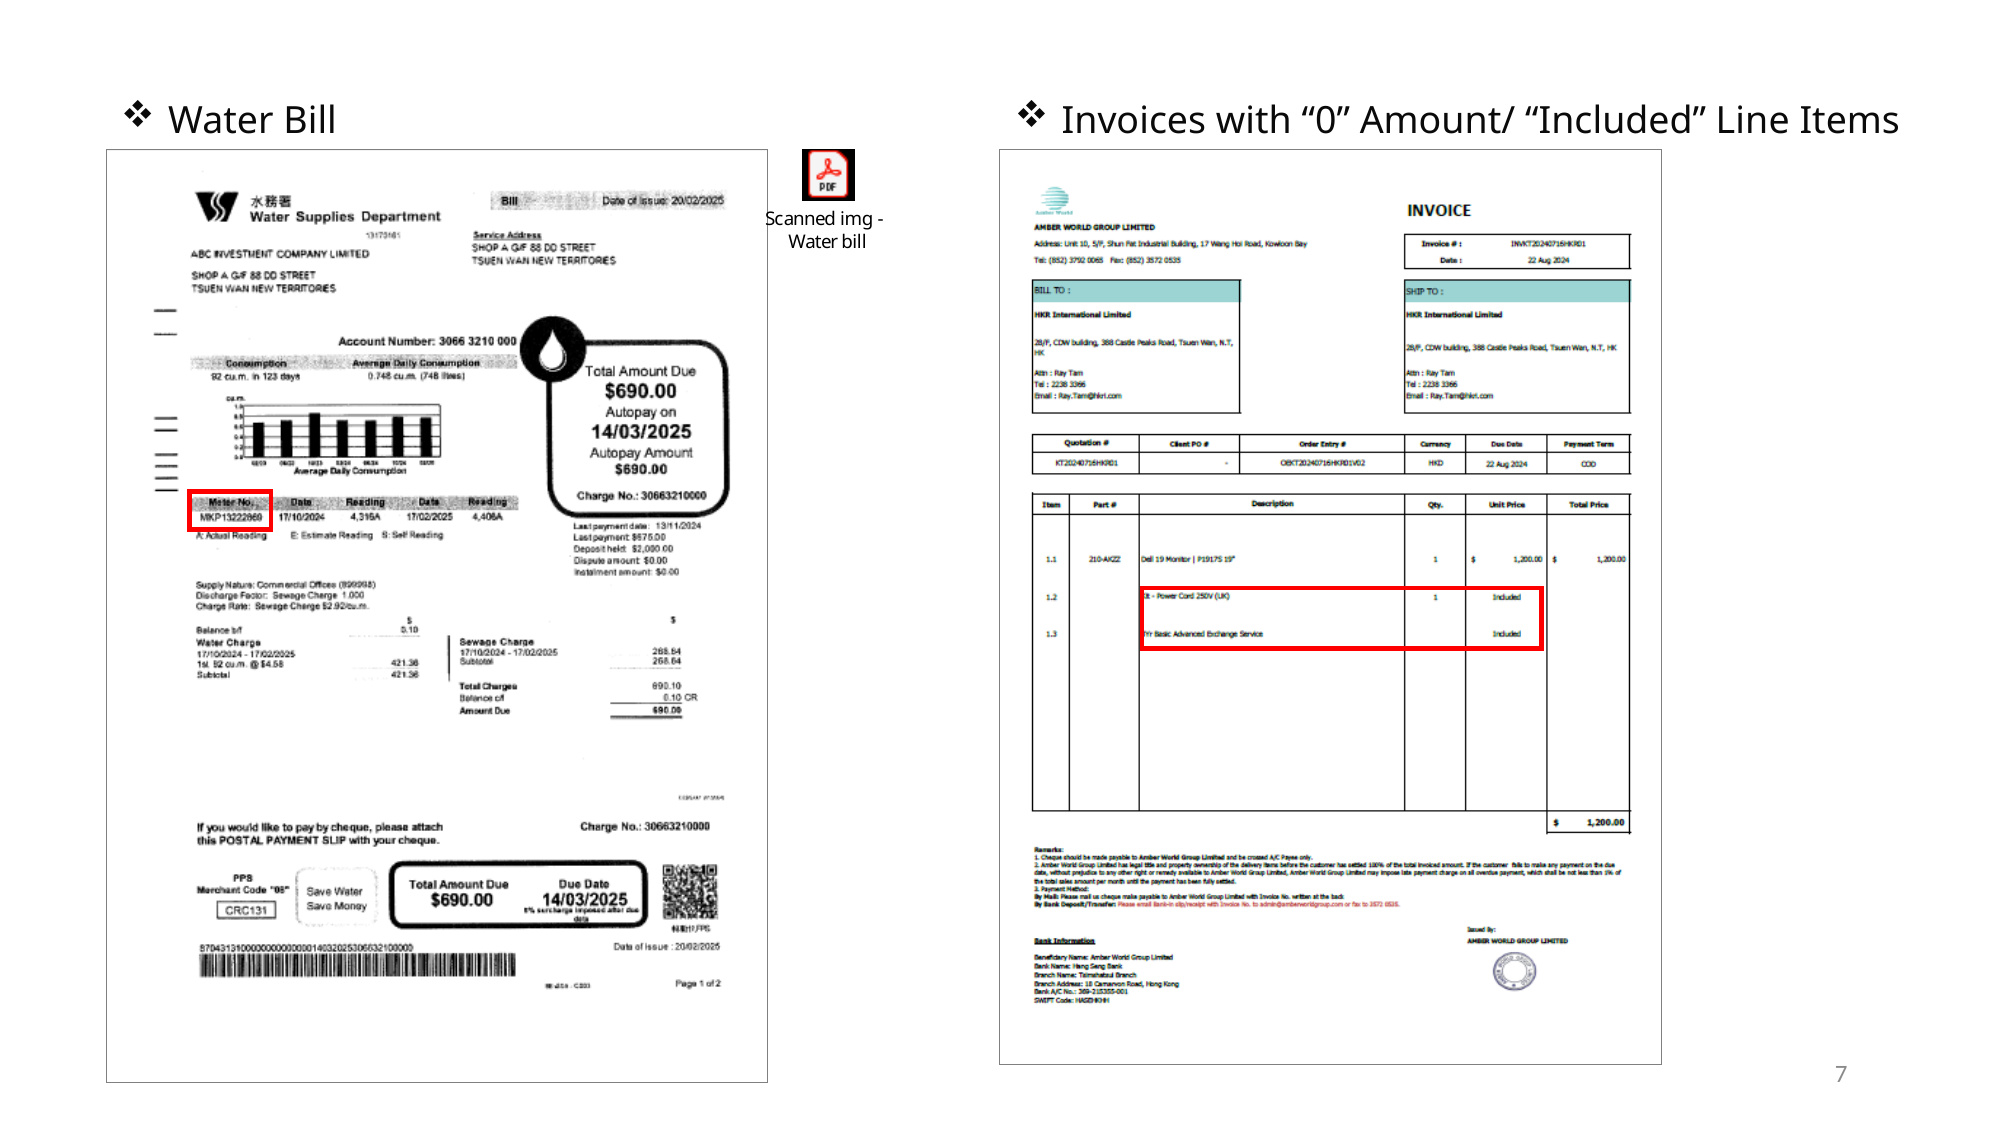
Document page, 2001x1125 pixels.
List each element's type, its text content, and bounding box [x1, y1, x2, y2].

text_box Water Bill [106, 88, 806, 149]
slide_number 7 [1412, 1042, 1863, 1103]
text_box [752, 149, 903, 276]
picture [999, 149, 1662, 1065]
text_box Invoices with “0” Amount/ “Included” Line Items [999, 88, 1966, 149]
picture [106, 149, 768, 1083]
